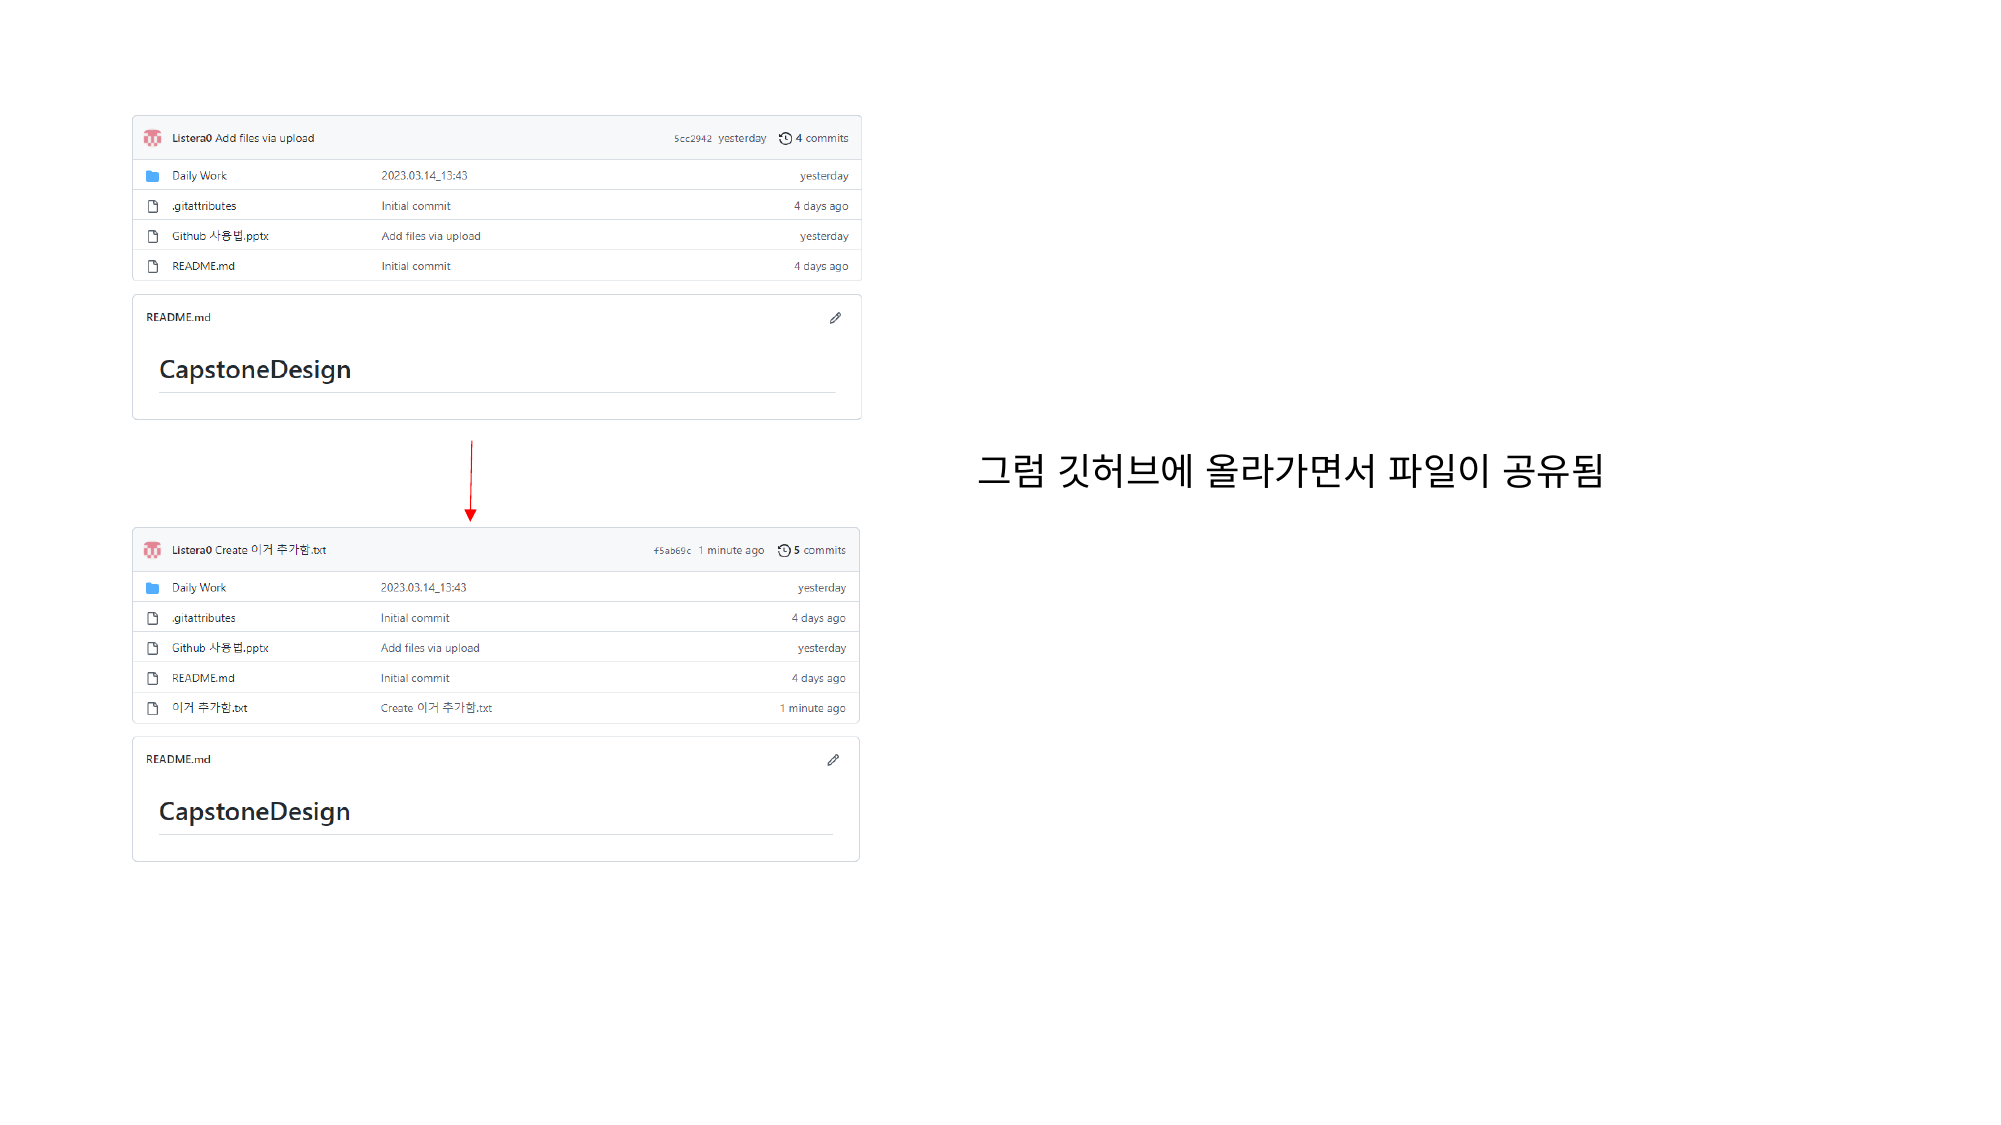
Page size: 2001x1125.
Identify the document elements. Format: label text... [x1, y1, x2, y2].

picture [126, 521, 866, 868]
picture [126, 113, 866, 422]
text_box 그럼 깃허브에 올라가면서 파일이 공유됨 [963, 440, 1622, 501]
